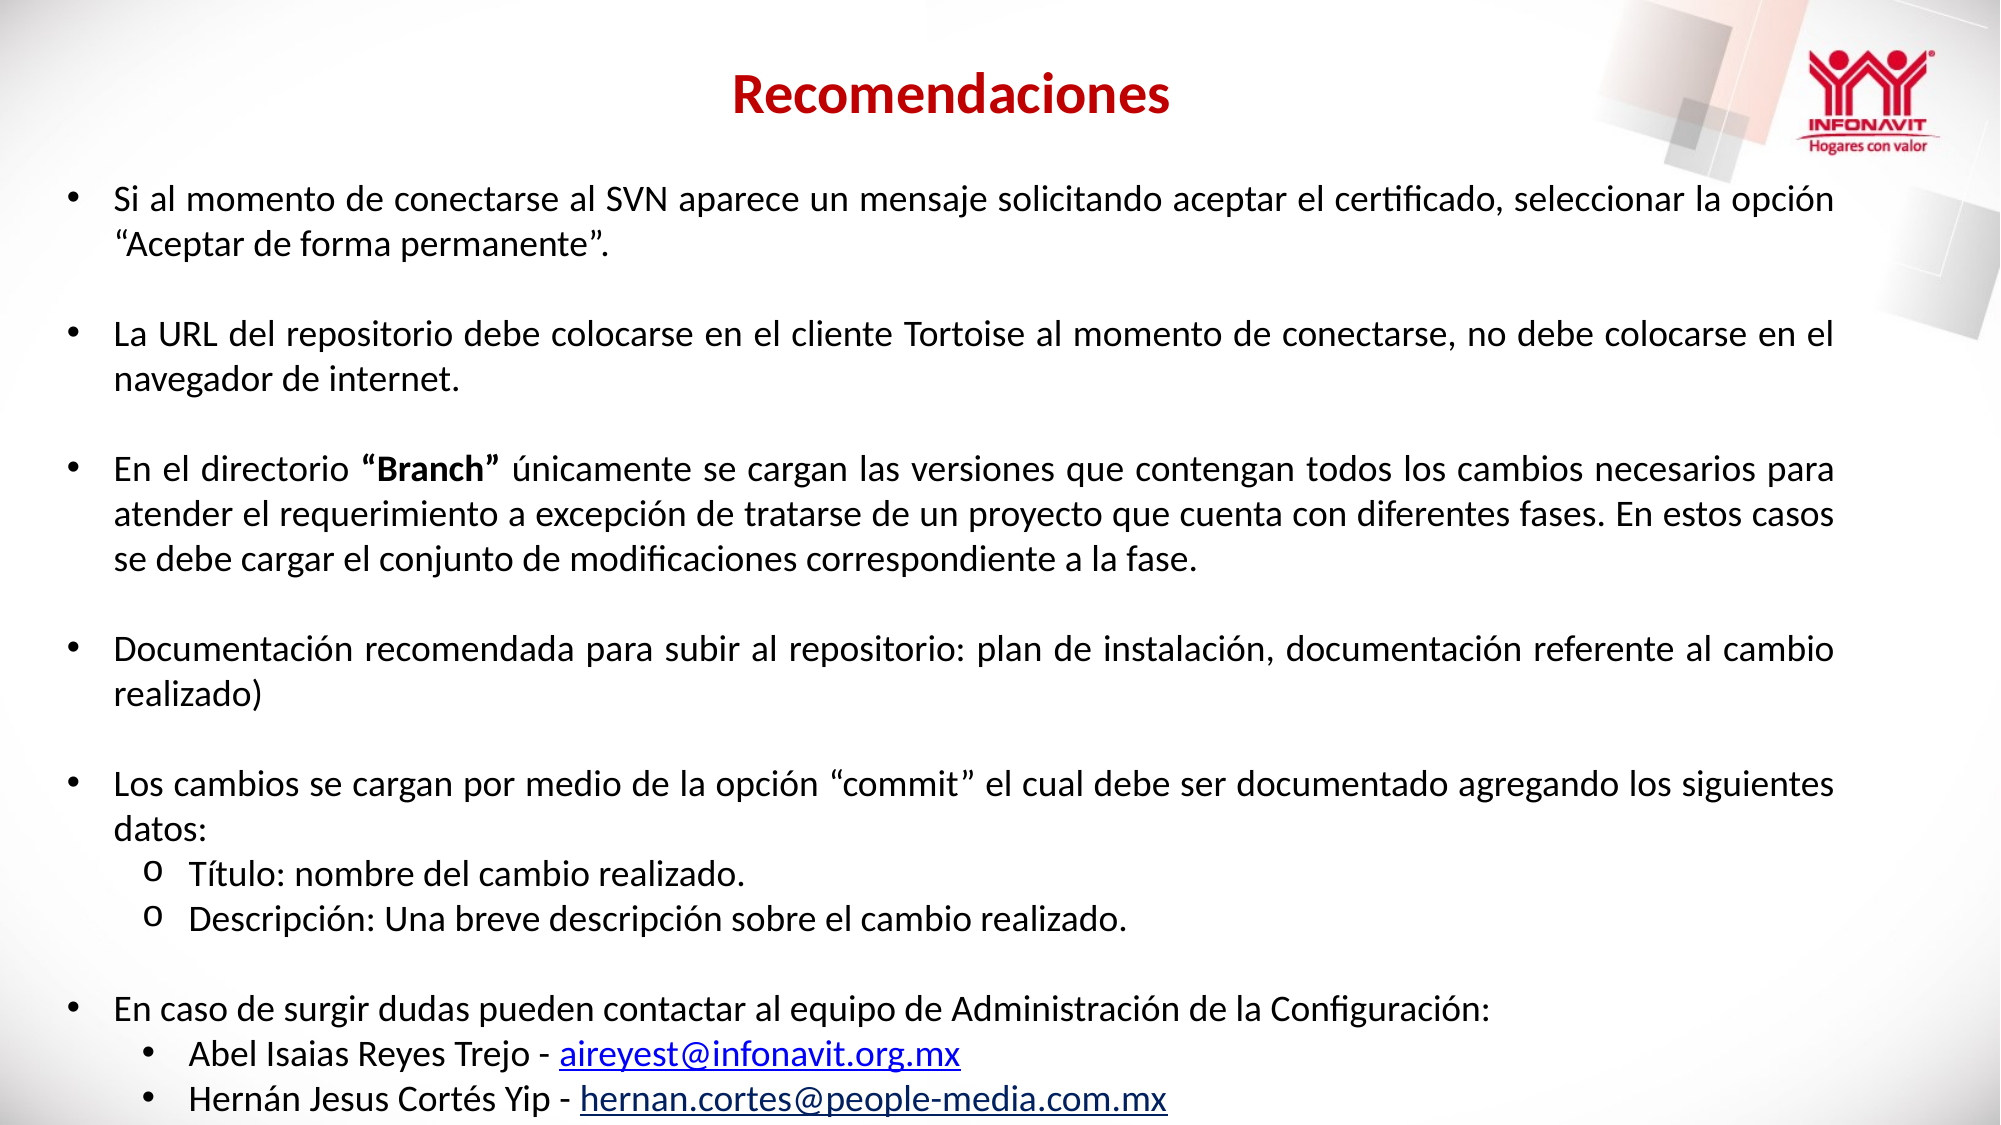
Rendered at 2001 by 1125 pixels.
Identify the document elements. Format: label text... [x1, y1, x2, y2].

picture [0, 0, 2000, 1125]
text_box Si al momento de conectarse al SVN aparece un mensaje solicitando aceptar el certificado, seleccionar la opción “Aceptar de forma permanente”. La URL del repositorio debe colocarse en el cliente Tortoise al momento de conectarse, no debe colocarse en el navegador de internet. En el directorio “Branch” únicamente se cargan las versiones que contengan todos los cambios necesarios para atender el requerimiento a excepción de tratarse de un proyecto que cuenta con diferentes fases. En estos casos se debe cargar el conjunto de modificaciones correspondiente a la fase. Documentación recomendada para subir al repositorio: plan de instalación, documentación referente al cambio realizado) Los cambios se cargan por medio de la opción “commit” el cual debe ser documentado agregando los siguientes datos: Título: nombre del cambio realizado. Descripción: Una breve descripción sobre el cambio realizado. En caso de surgir dudas pueden contactar al equipo de Administración de la Configuración: Abel Isaias Reyes Trejo - aireyest@infonavit.org.mx Hernán Jesus Cortés Yip - hernan.cortes@people-media.com.mx [52, 166, 1852, 1125]
text_box Recomendaciones [717, 48, 1186, 133]
